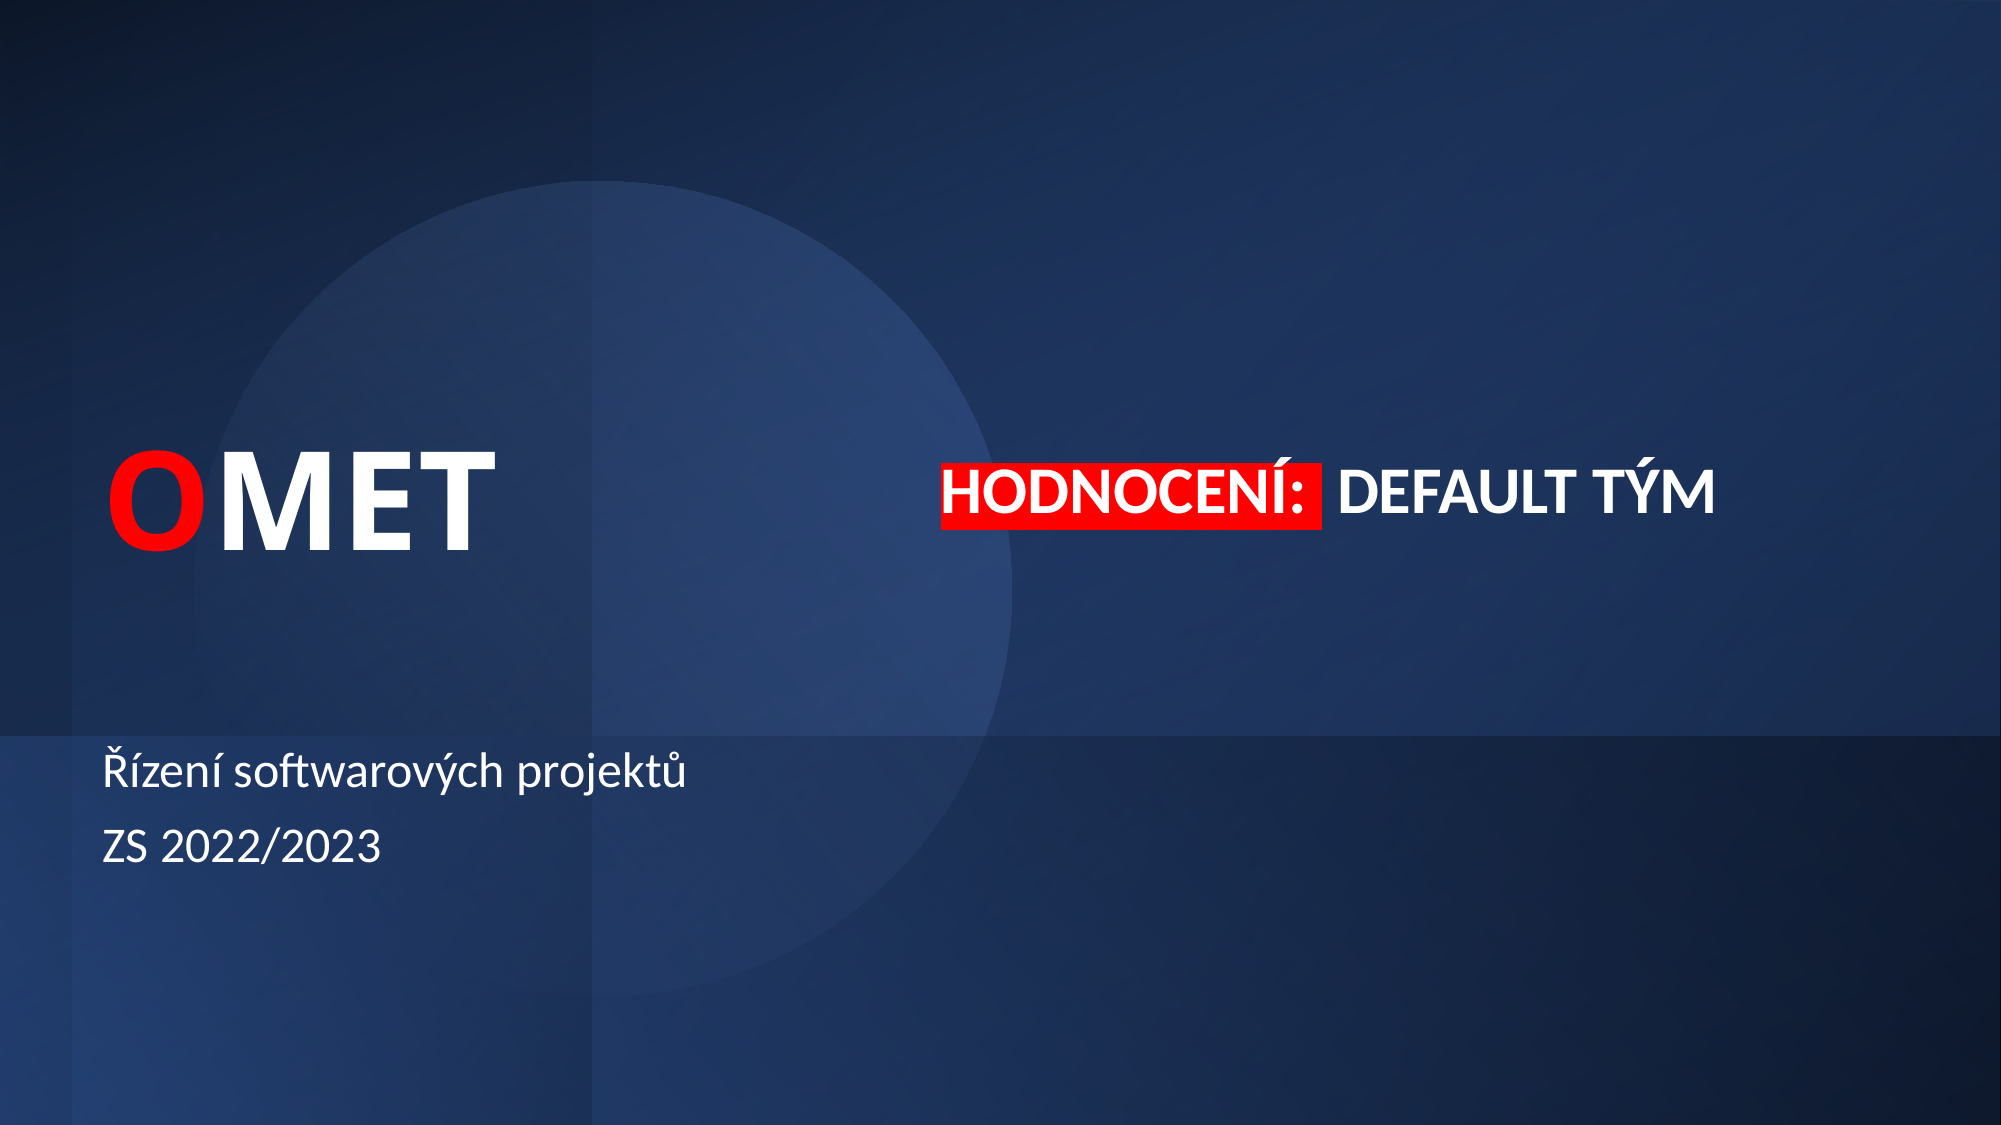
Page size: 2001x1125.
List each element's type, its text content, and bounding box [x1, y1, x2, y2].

text_box [0, 736, 2000, 1125]
text_box [192, 179, 1013, 736]
text_box HODNOCENÍ: DEFAULT TÝM [925, 439, 1785, 534]
title OMET [87, 318, 609, 588]
subtitle Řízení softwarových projektů ZS 2022/2023 [87, 736, 1246, 914]
text_box [0, 0, 592, 736]
text_box [592, 0, 2000, 736]
